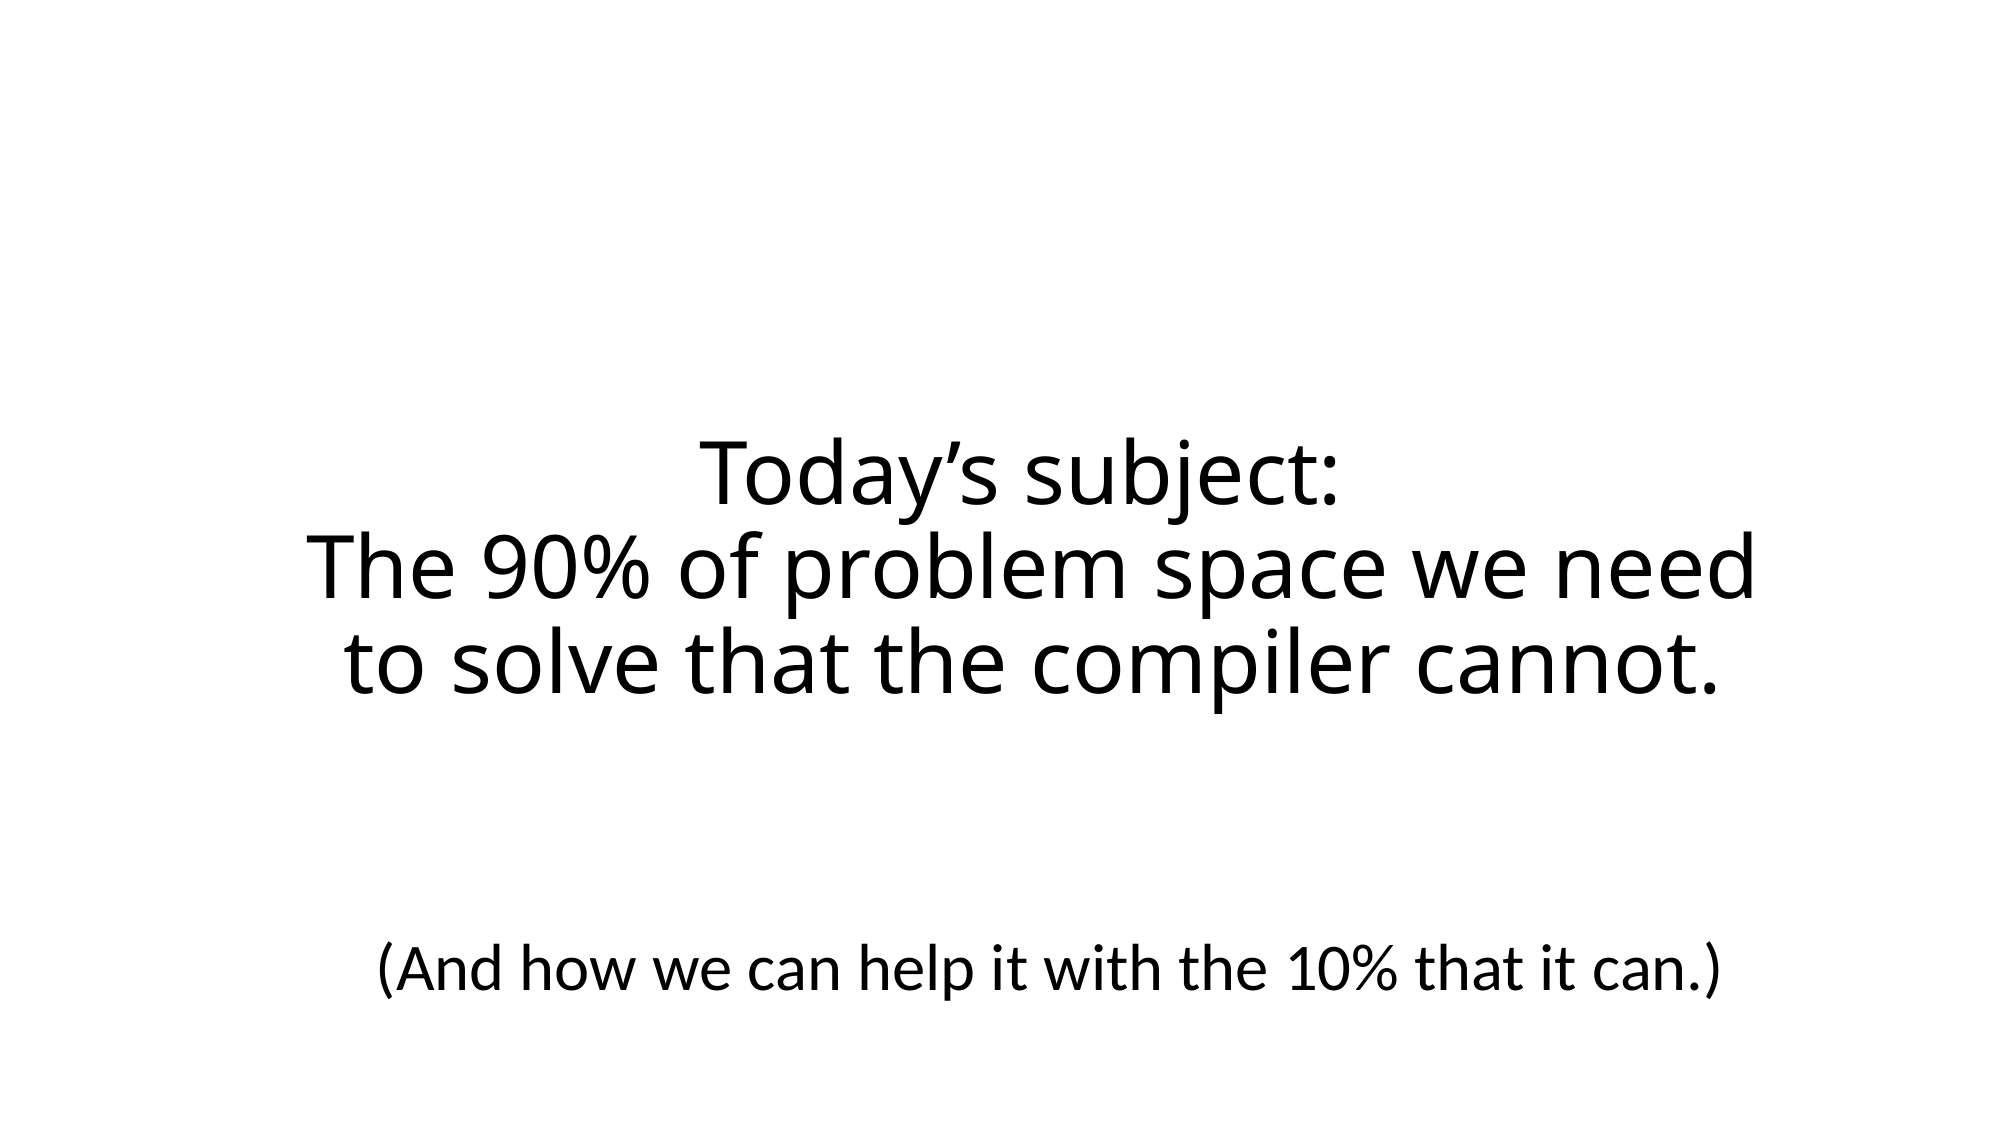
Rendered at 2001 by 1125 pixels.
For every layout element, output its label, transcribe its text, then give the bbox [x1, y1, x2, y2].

title Today’s subject: The 90% of problem space we need to solve that the compiler cannot. [282, 327, 1783, 720]
text_box (And how we can help it with the 10% that it can.) [361, 916, 1740, 1011]
